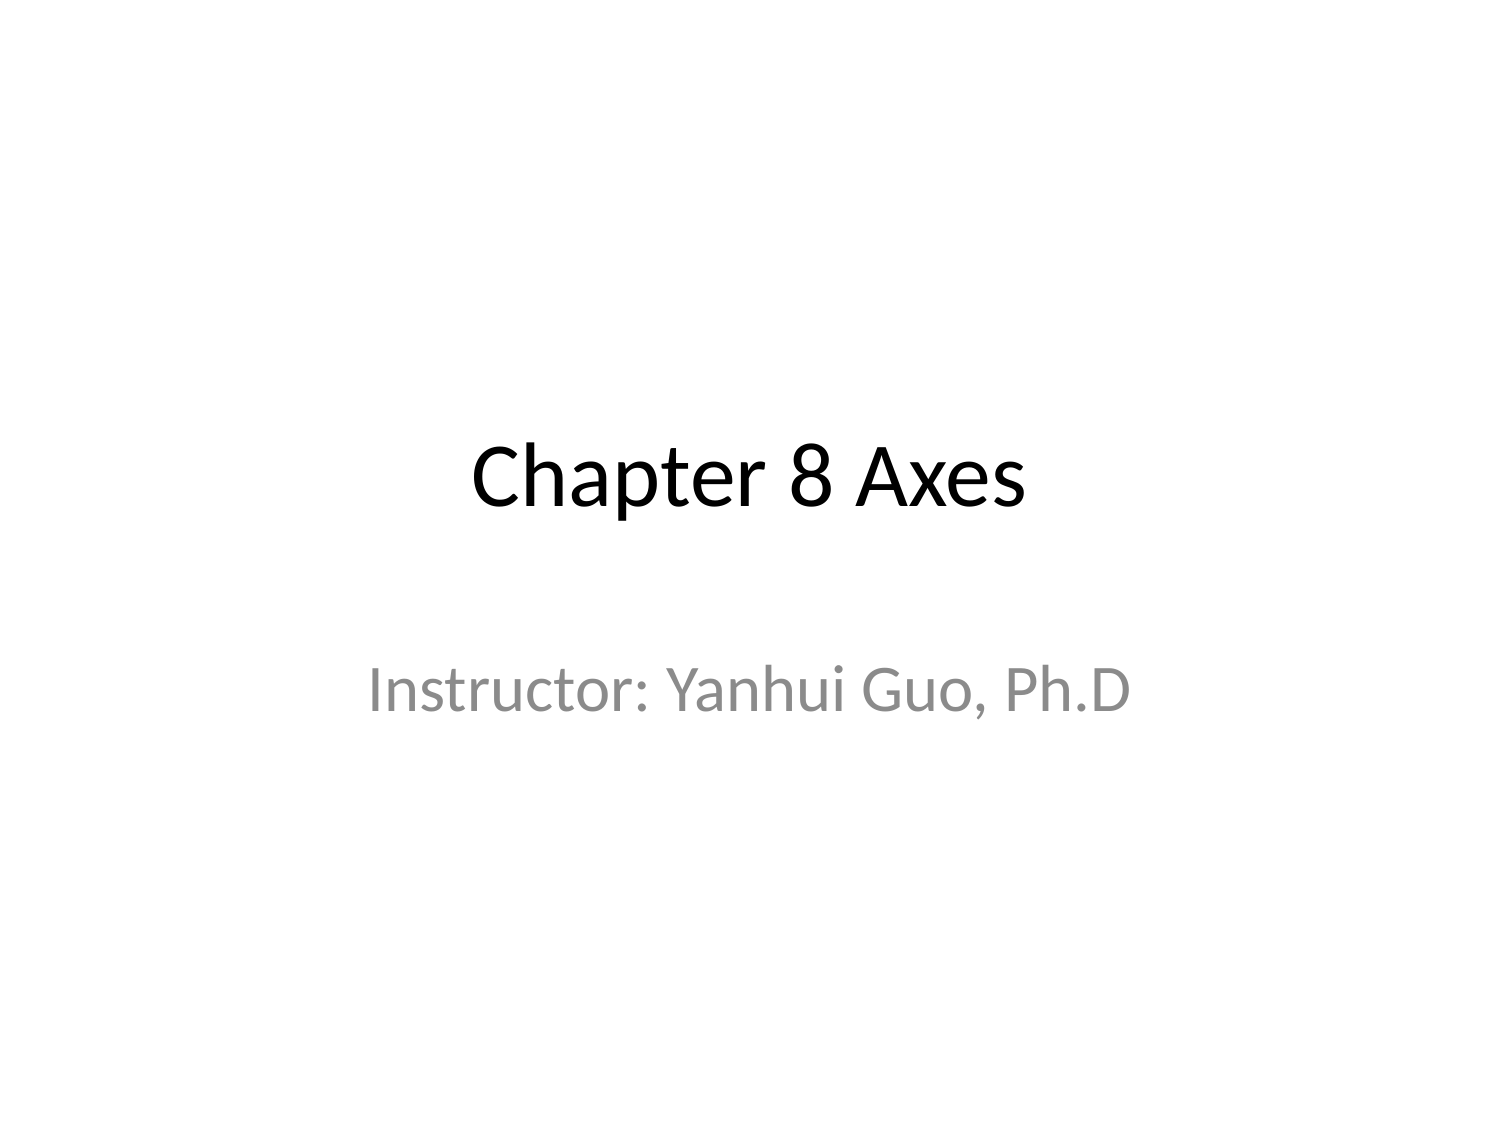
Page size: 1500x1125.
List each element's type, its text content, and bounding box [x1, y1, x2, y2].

subtitle Instructor: Yanhui Guo, Ph.D [225, 637, 1275, 925]
title Chapter 8 Axes [112, 349, 1388, 591]
